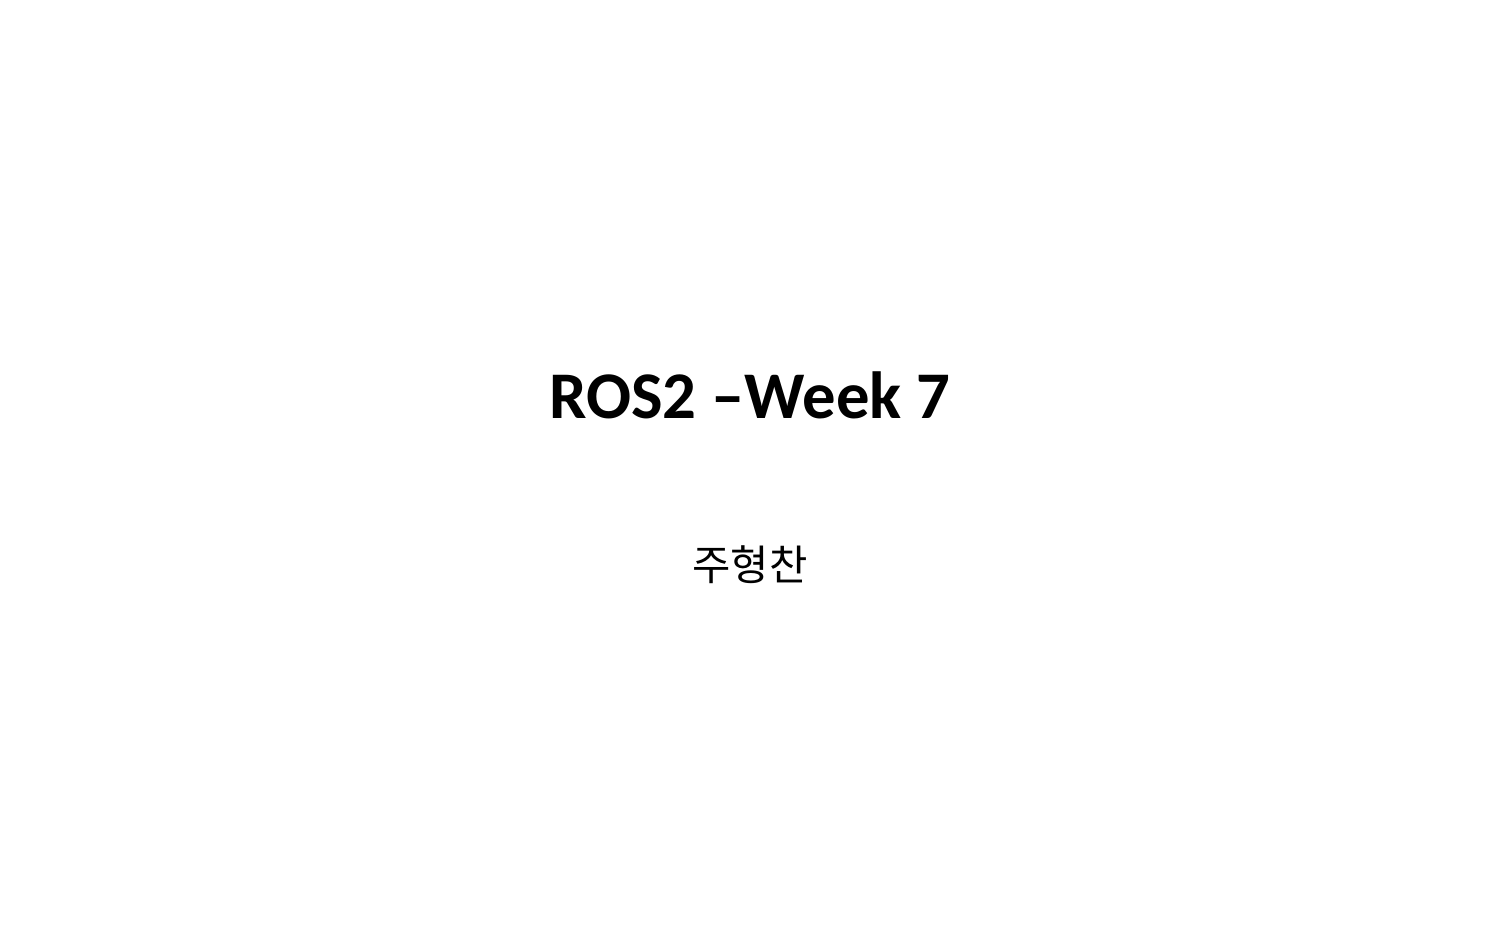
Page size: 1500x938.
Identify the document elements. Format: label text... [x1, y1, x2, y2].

subtitle 주형찬 [225, 531, 1275, 771]
title ROS2 –Week 7 [112, 291, 1388, 493]
